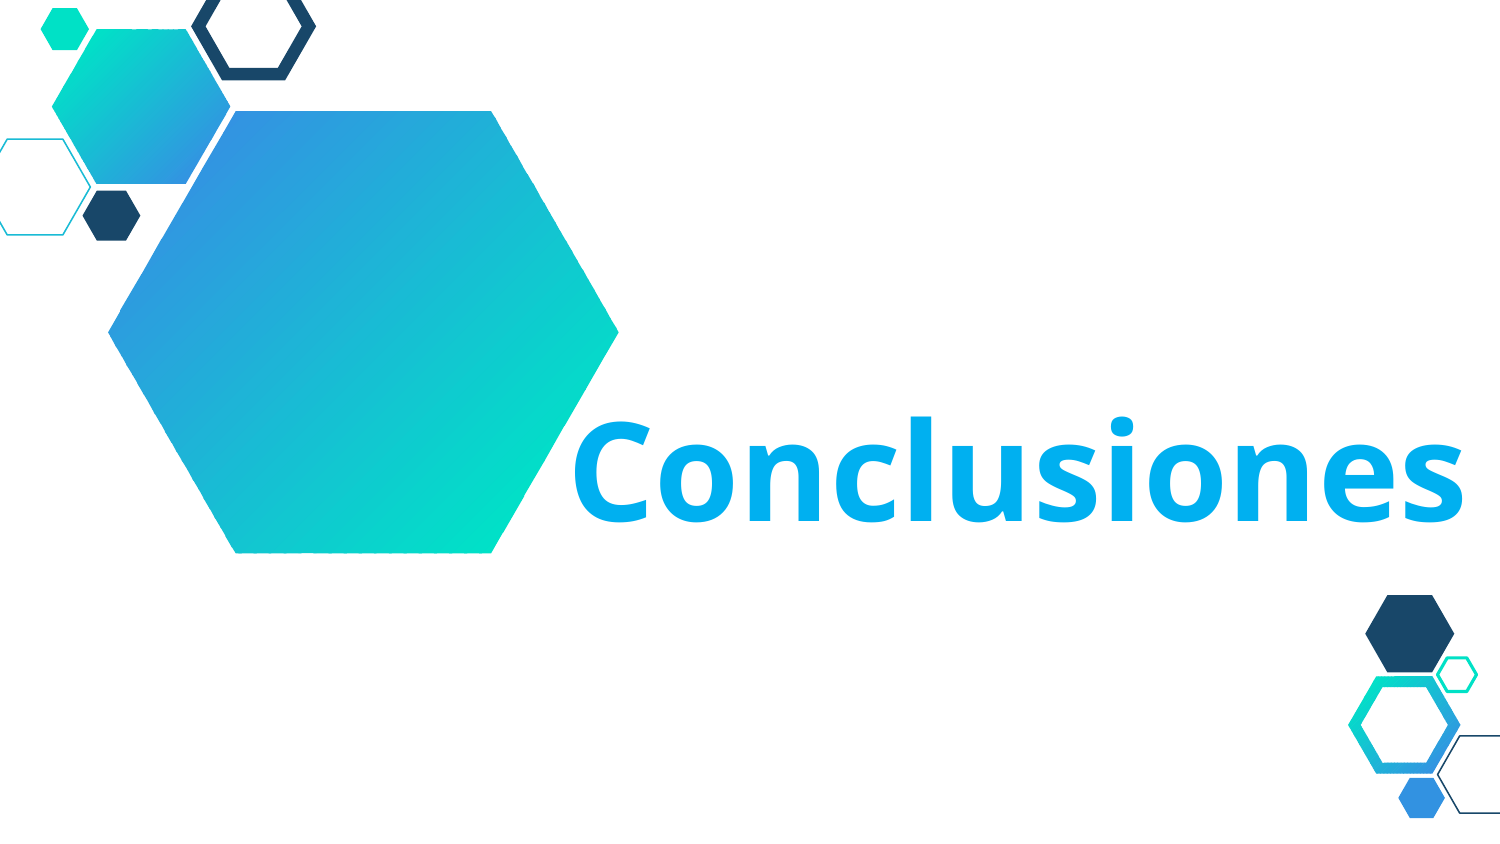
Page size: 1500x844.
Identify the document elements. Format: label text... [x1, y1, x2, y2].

text_box Conclusiones [621, 376, 1484, 557]
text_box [107, 110, 619, 554]
